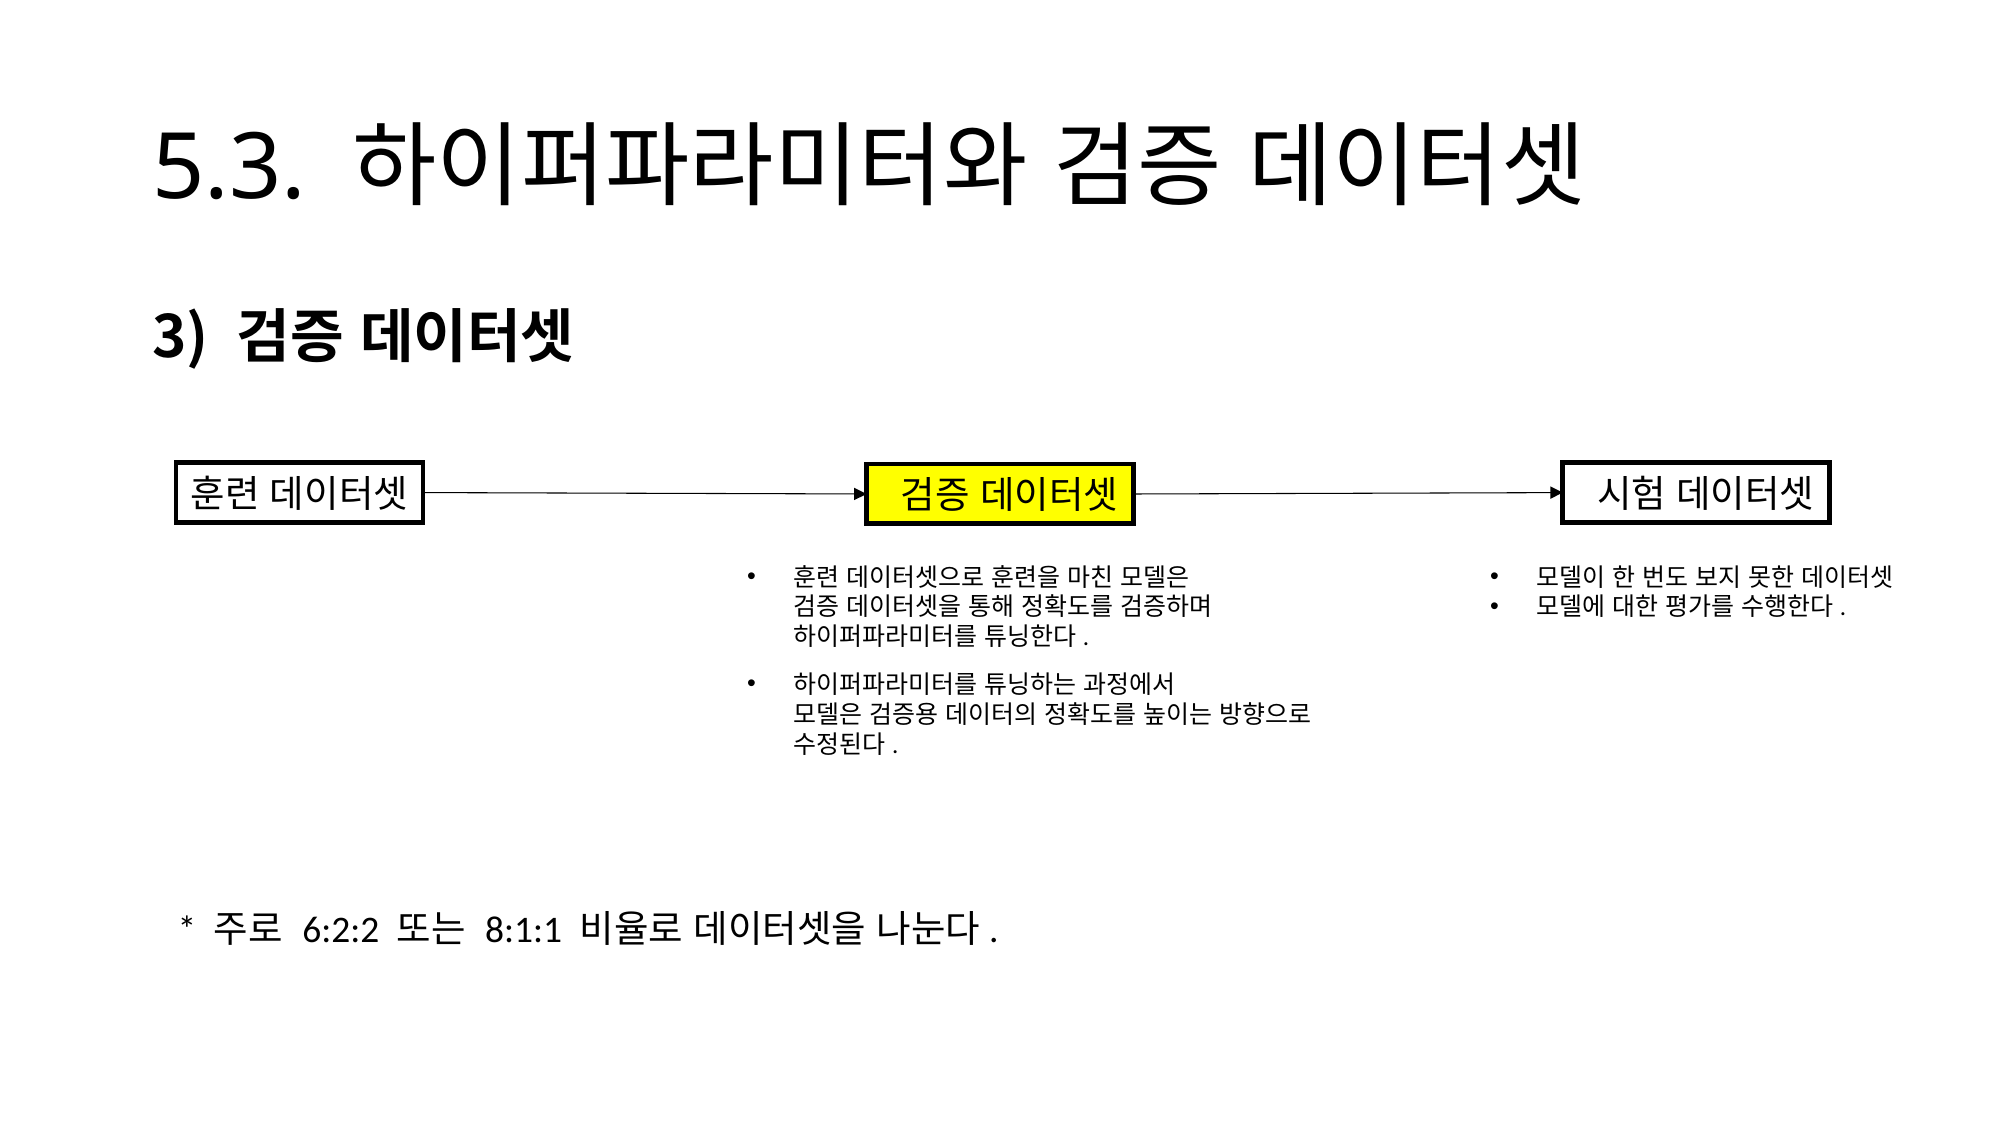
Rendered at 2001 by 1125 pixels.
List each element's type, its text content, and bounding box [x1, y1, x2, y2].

text_box 검증 데이터셋 [866, 463, 1134, 525]
text_box 모델이 한 번도 보지 못한 데이터셋 모델에 대한 평가를 수행한다. [1475, 553, 1909, 629]
text_box 훈련 데이터셋 [175, 462, 424, 523]
text_box * 주로 6:2:2 또는 8:1:1 비율로 데이터셋을 나눈다. [162, 897, 1014, 957]
title 5.3. 하이퍼파라미터와 검증 데이터셋 [137, 59, 1863, 278]
list 검증 데이터셋 [137, 299, 1863, 1014]
text_box 시험 데이터셋 [1562, 462, 1831, 523]
text_box 훈련 데이터셋으로 훈련을 마친 모델은 검증 데이터셋을 통해 정확도를 검증하며 하이퍼파라미터를 튜닝한다. 하이퍼파라미터를 튜닝하는 과정에서 모델은 검증용 데이터의 정확도를 높이는 방향으로 수정된다. [732, 553, 1327, 766]
